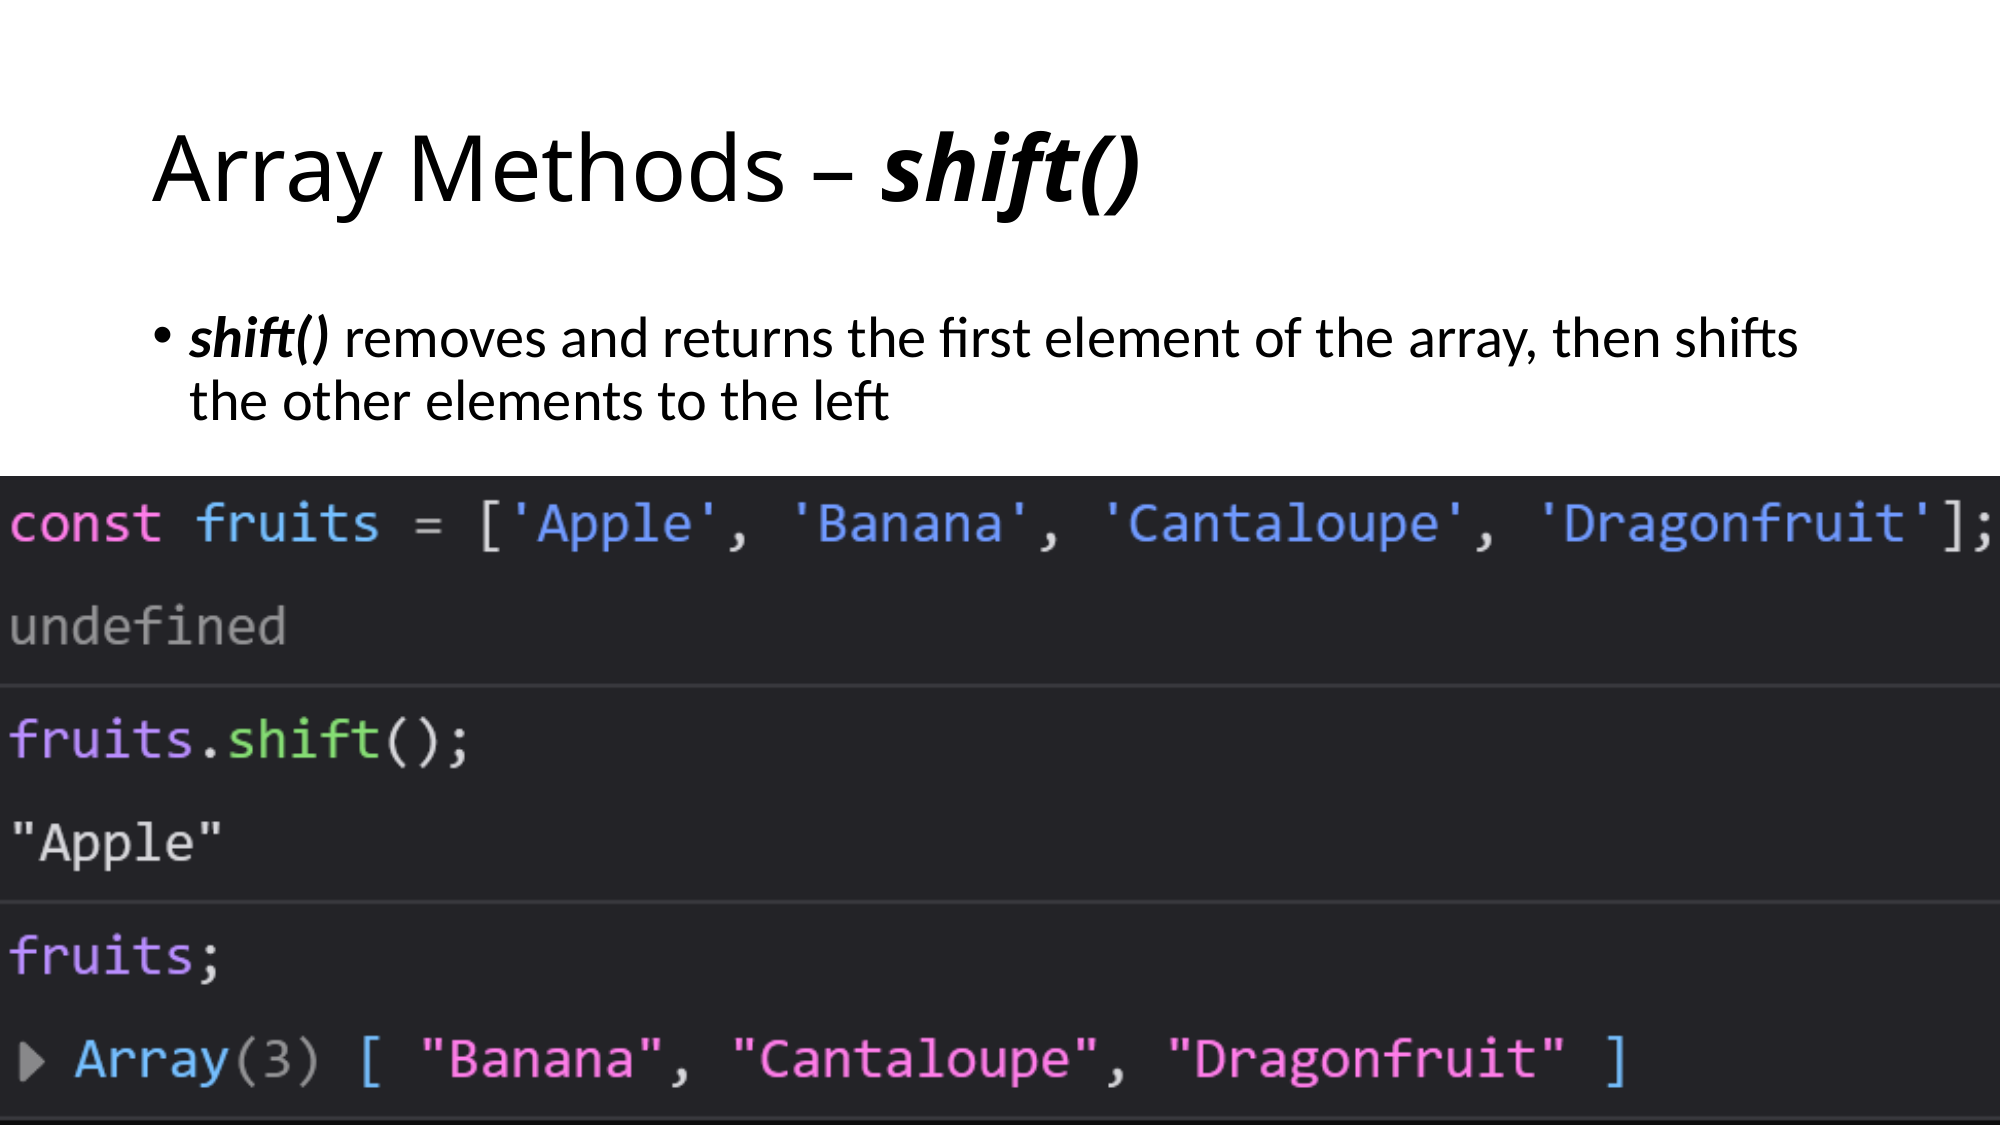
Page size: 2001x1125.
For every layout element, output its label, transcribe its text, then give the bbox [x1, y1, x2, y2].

list shift() removes and returns the first element of the array, then shifts the other elements to the left [137, 299, 1863, 476]
title Array Methods – shift() [137, 62, 1863, 281]
picture [0, 476, 2000, 1125]
